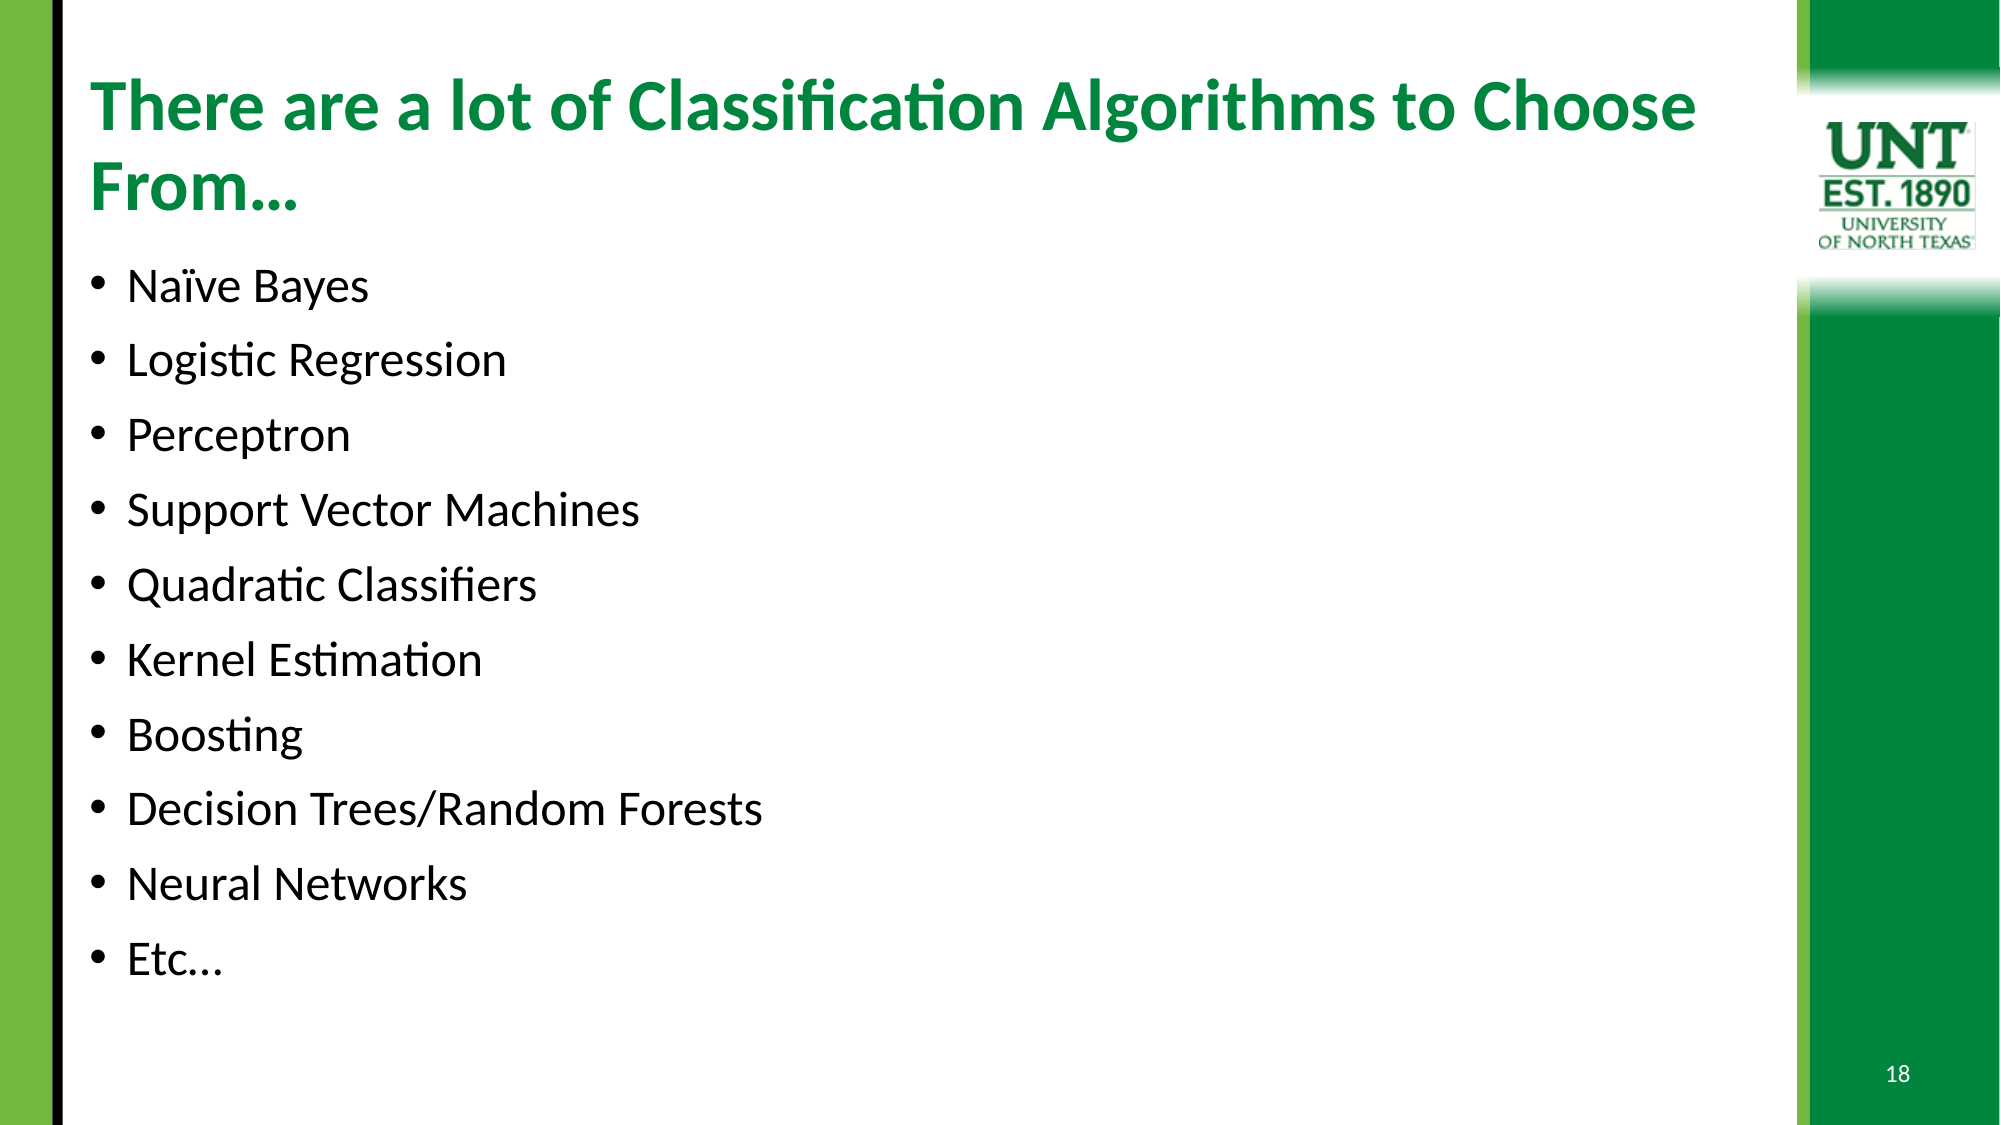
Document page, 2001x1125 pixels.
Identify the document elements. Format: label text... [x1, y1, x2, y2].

title There are a lot of Classification Algorithms to Choose From… [75, 59, 1786, 234]
list Naïve Bayes Logistic Regression Perceptron Support Vector Machines Quadratic Classifiers Kernel Estimation Boosting Decision Trees/Random Forests Neural Networks Etc… [74, 251, 1786, 1014]
picture [1819, 122, 1977, 251]
slide_number 18 [1859, 1042, 1937, 1103]
